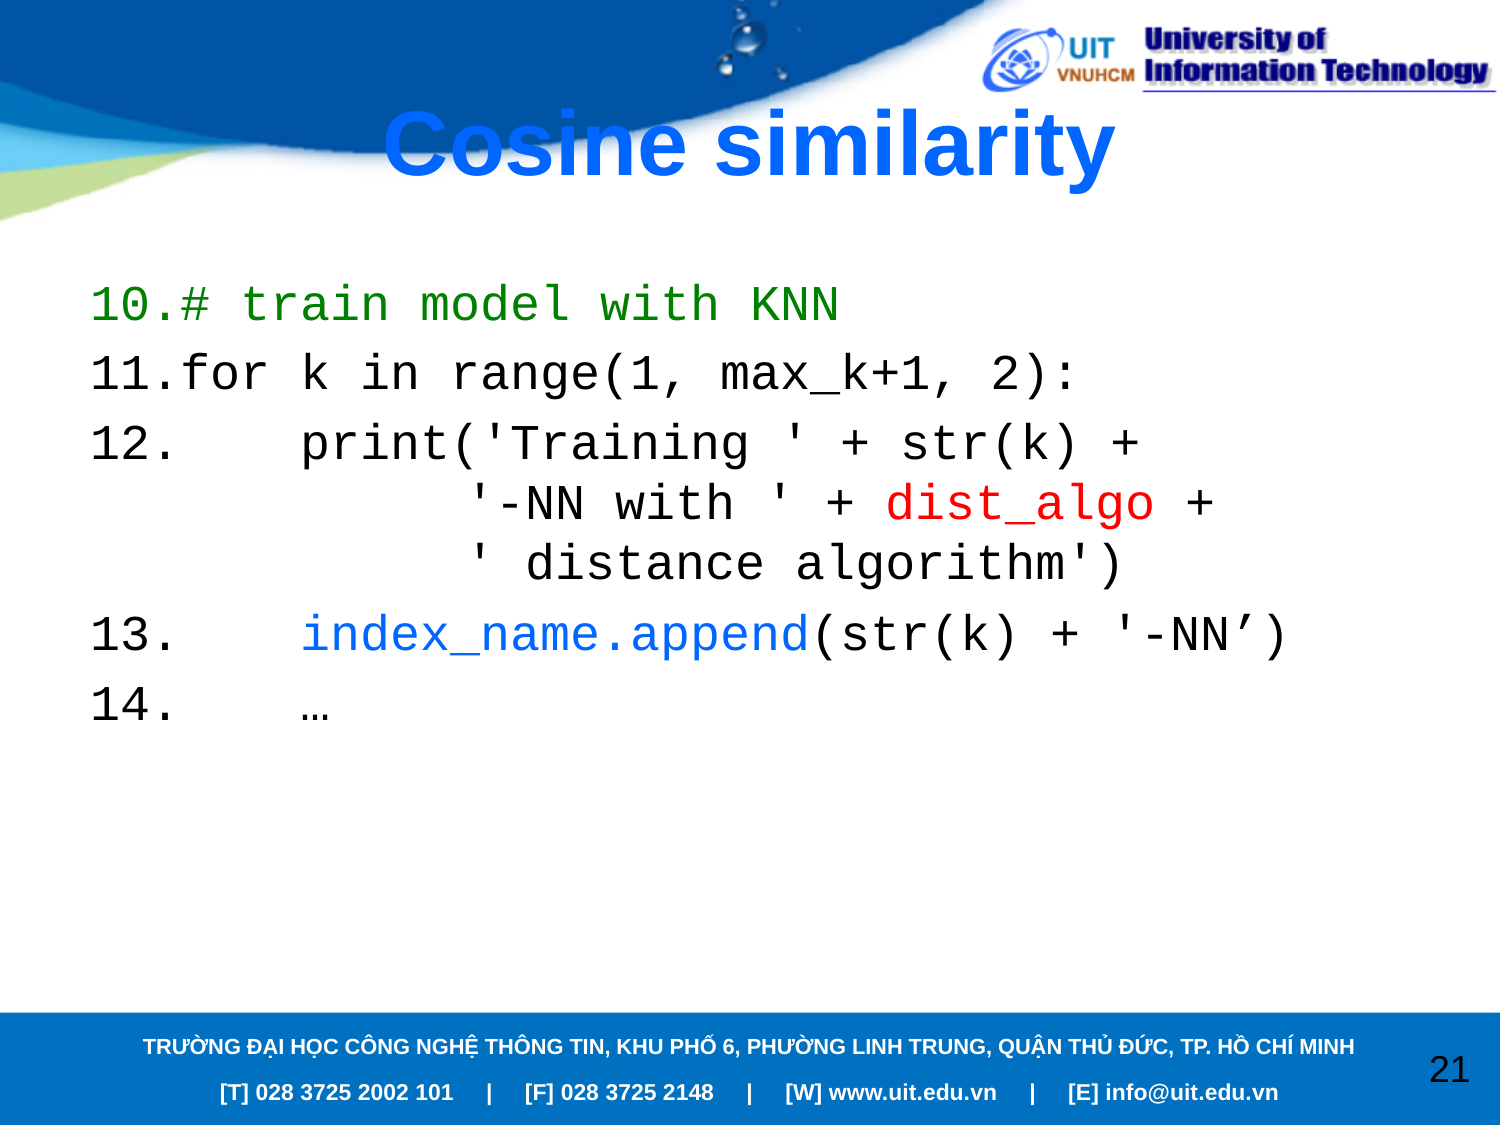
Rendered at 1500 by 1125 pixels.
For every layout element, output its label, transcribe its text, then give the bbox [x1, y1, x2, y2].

picture [0, 0, 1500, 1012]
list # train model with KNN for k in range(1, max_k+1, 2): print('Training ' + str(k) + '-NN with ' + dist_algo + ' distance algorithm') index_name.append(str(k) + '-NN’) … [75, 262, 1425, 1005]
title Cosine similarity [75, 45, 1425, 233]
